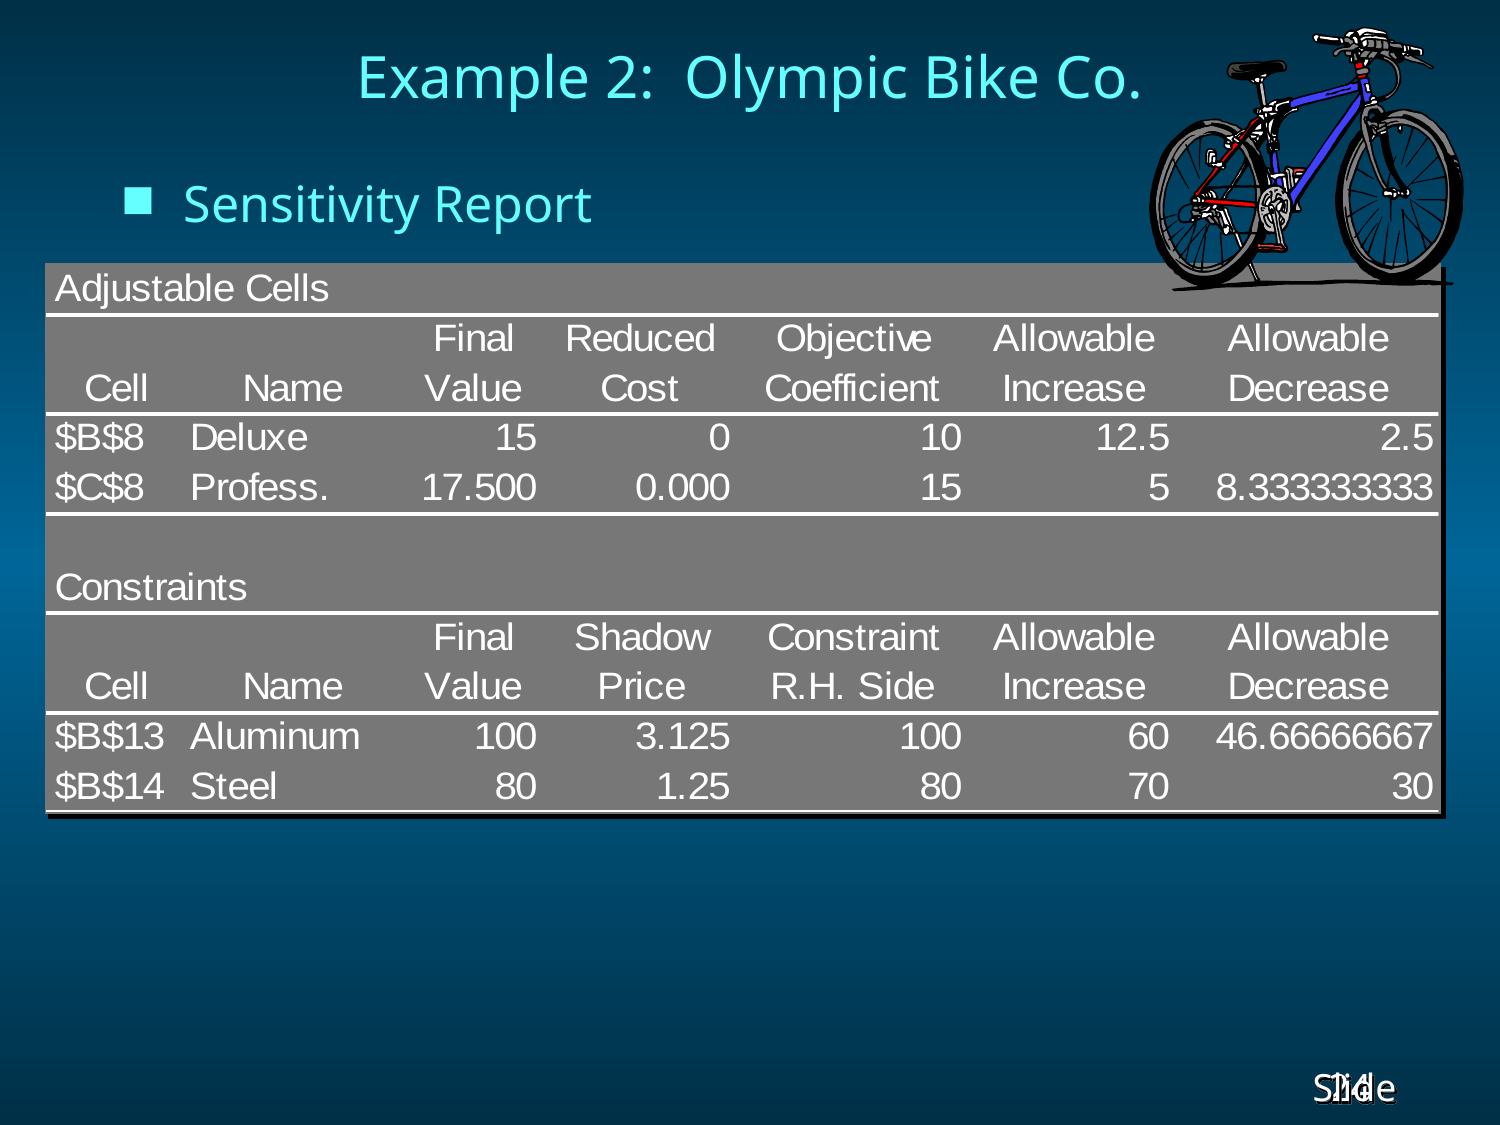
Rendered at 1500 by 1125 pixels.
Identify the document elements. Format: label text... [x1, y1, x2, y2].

picture [46, 28, 1463, 818]
title Example 2: Olympic Bike Co. [112, 8, 1388, 143]
list Sensitivity Report [112, 164, 645, 256]
